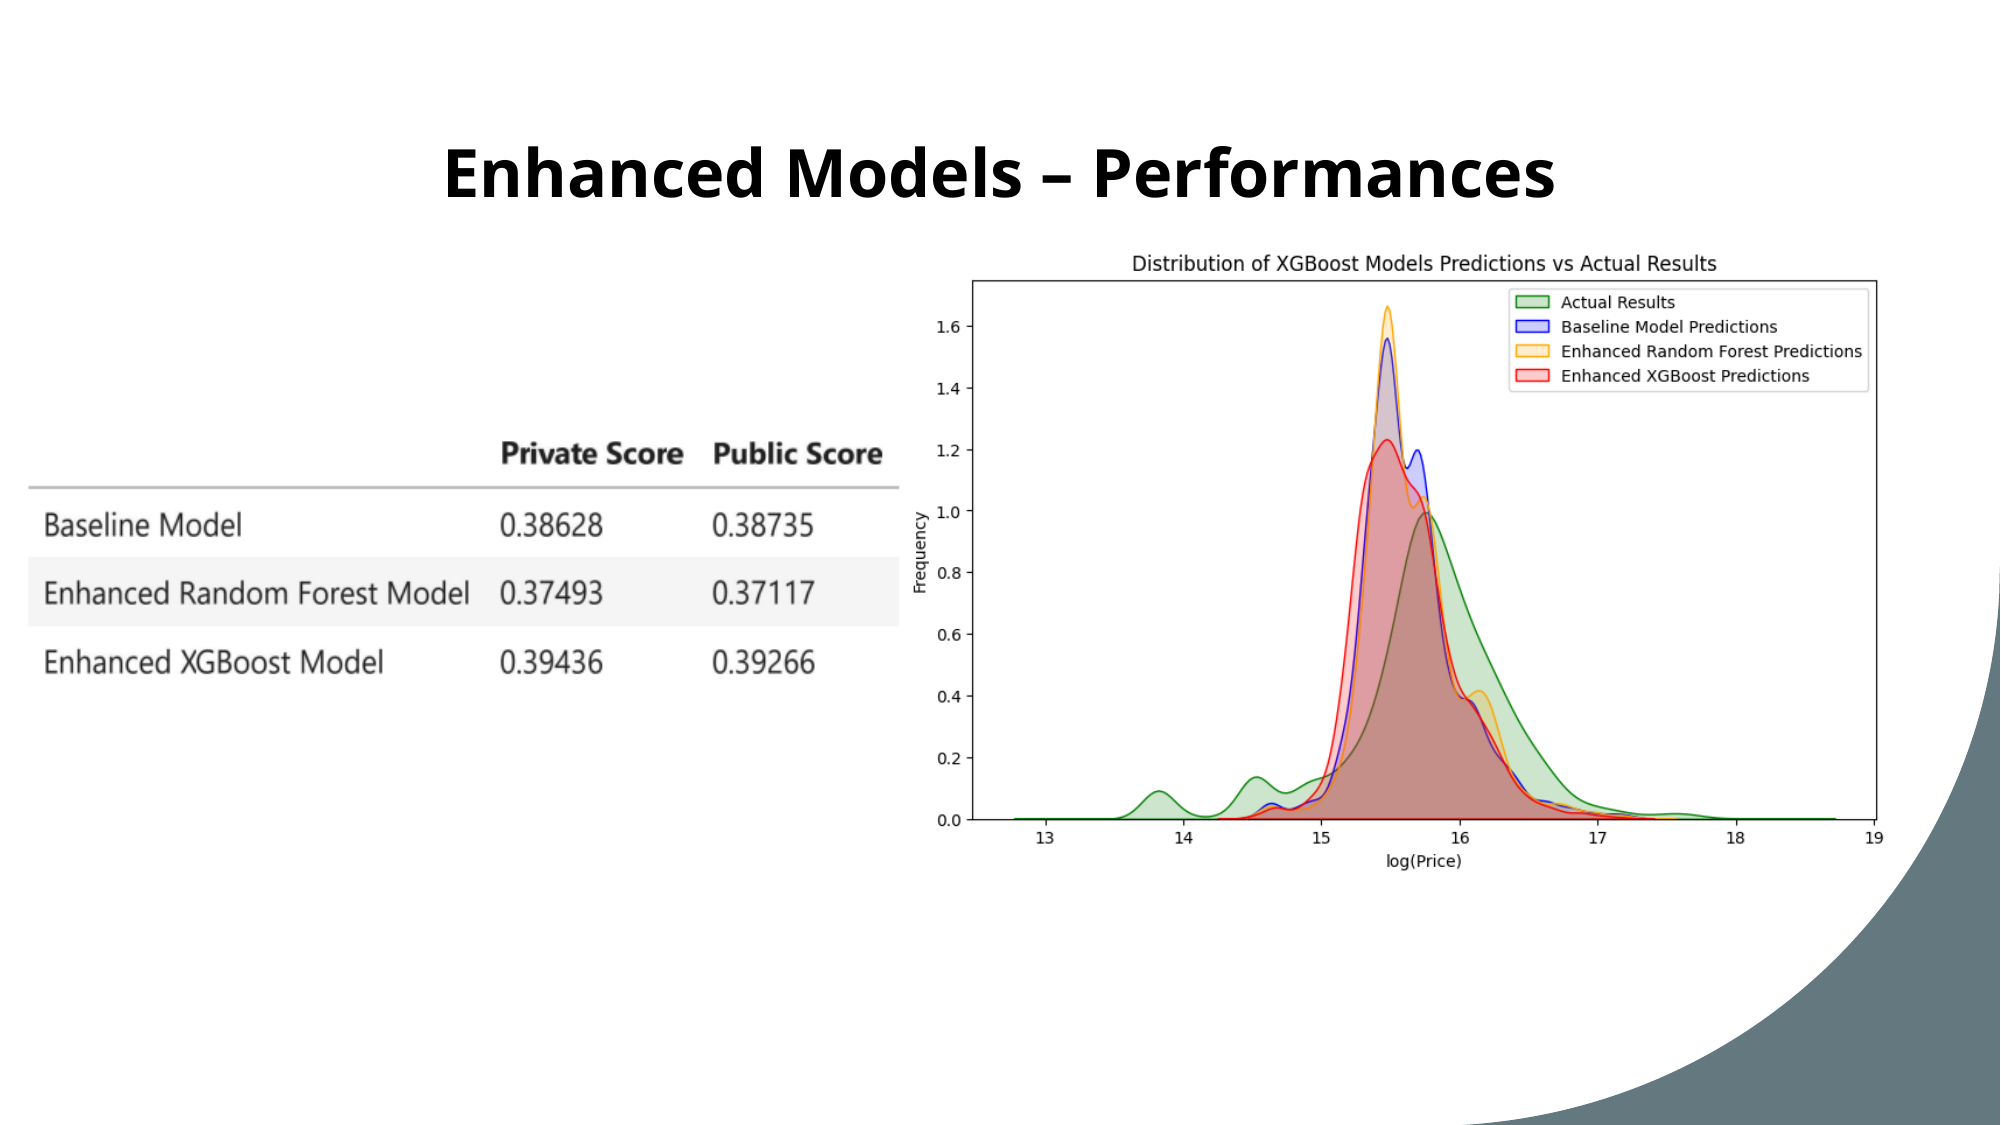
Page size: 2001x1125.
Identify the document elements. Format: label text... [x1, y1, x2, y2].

title Enhanced Models – Performances [402, 109, 1598, 218]
picture [22, 243, 1896, 882]
